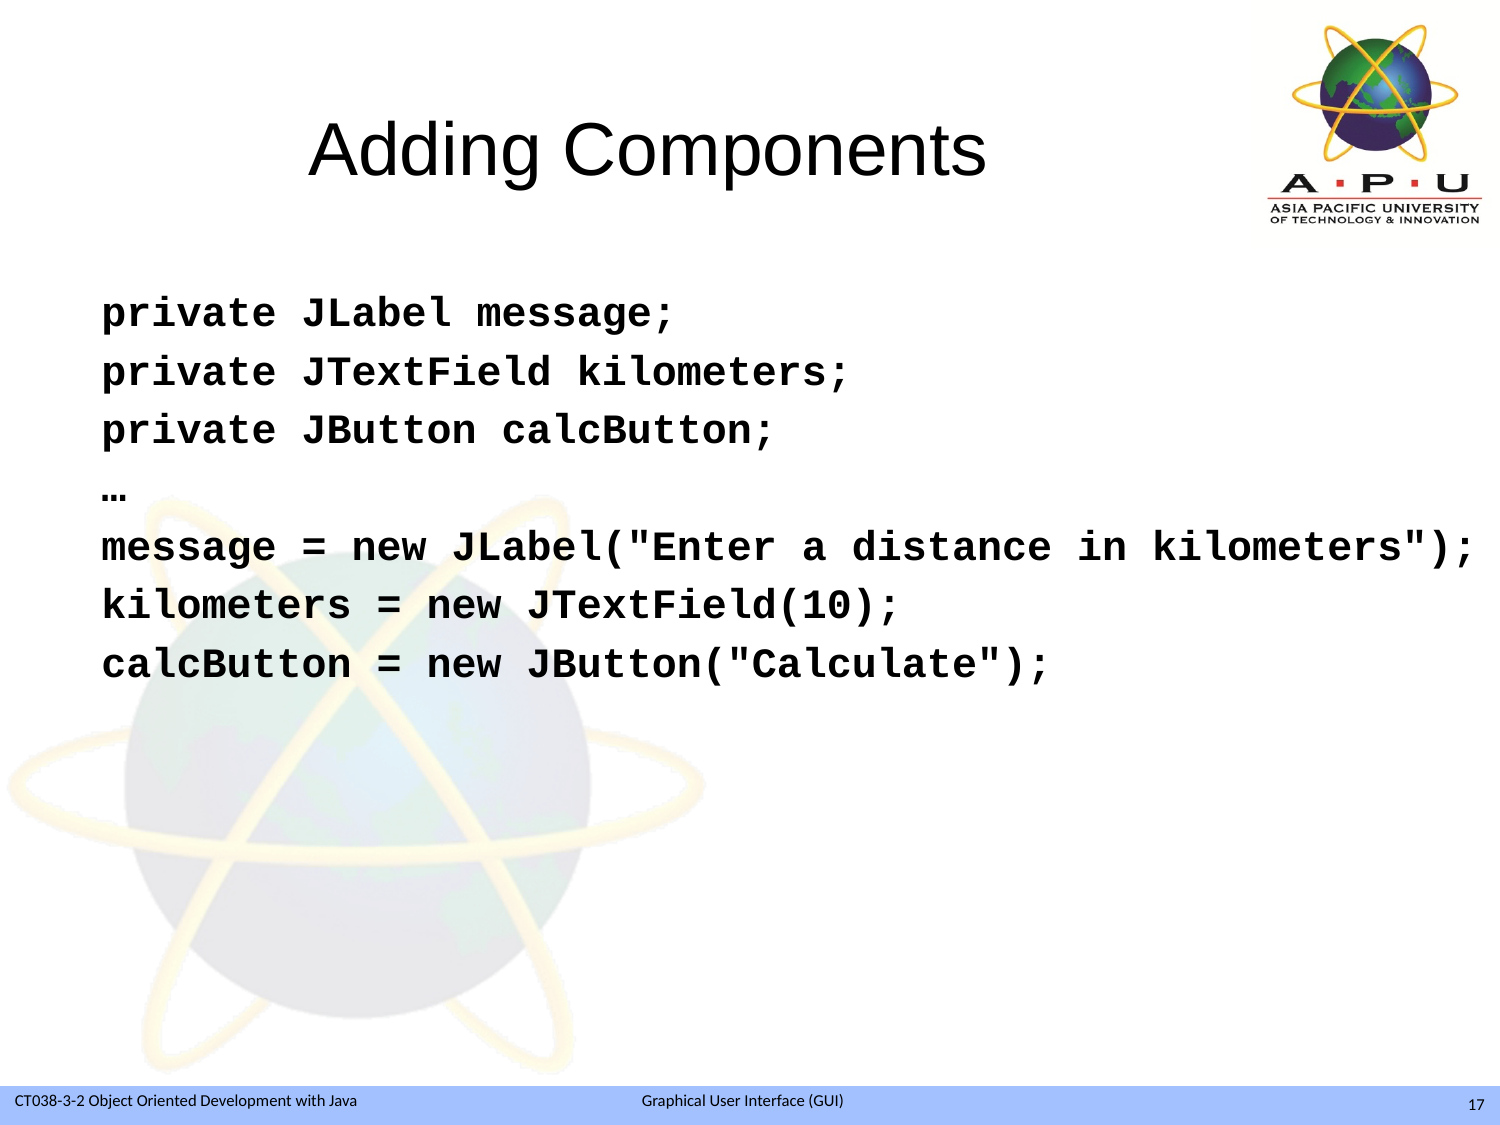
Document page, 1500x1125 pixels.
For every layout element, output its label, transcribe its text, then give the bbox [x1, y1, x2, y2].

text_box 17 [1025, 1086, 1500, 1125]
picture [1251, 0, 1500, 249]
list private JLabel message; private JTextField kilometers; private JButton calcButton; … message = new JLabel("Enter a distance in kilometers"); kilometers = new JTextField(10); calcButton = new JButton("Calculate"); [11, 277, 1500, 1021]
title Adding Components [75, 42, 1222, 248]
